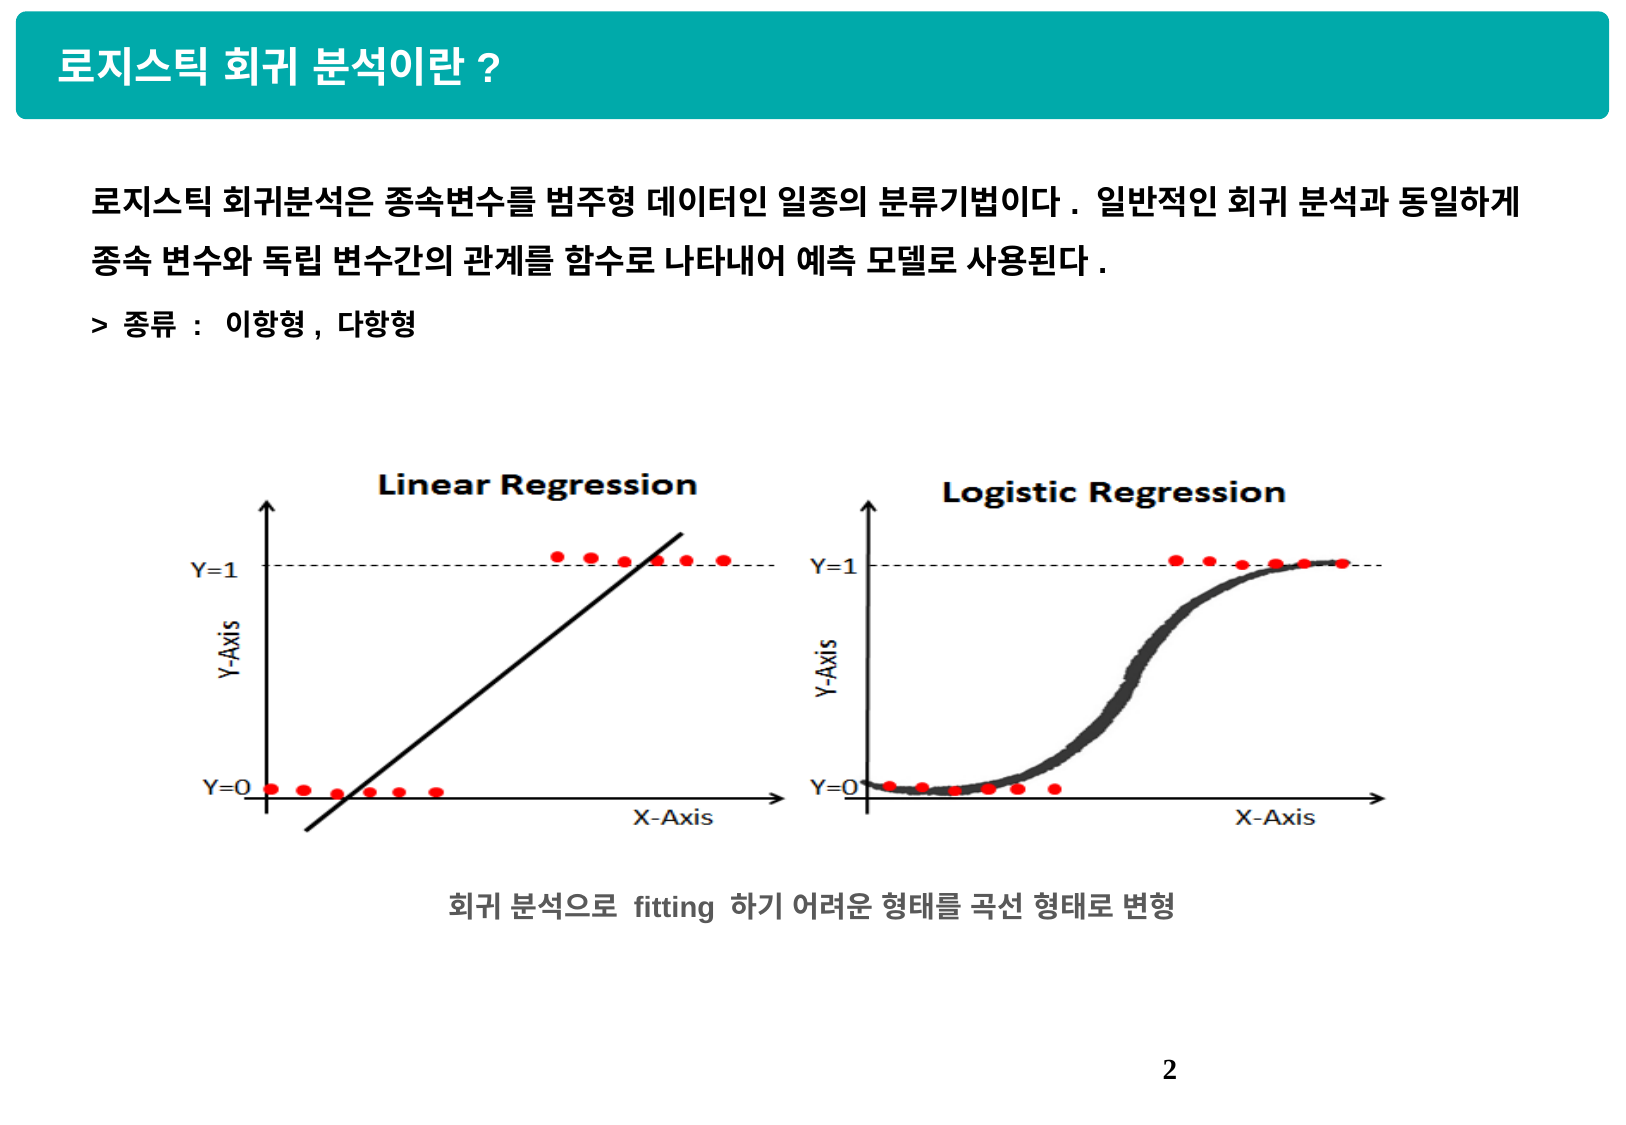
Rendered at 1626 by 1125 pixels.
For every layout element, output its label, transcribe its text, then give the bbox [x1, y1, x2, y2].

text_box 로지스틱 회귀분석은 종속변수를 범주형 데이터인 일종의 분류기법이다. 일반적인 회귀 분석과 동일하게 종속 변수와 독립 변수간의 관계를 함수로 나타내어 예측 모델로 사용된다. [80, 160, 1545, 342]
text_box 회귀 분석으로 fitting 하기 어려운 형태를 곡선 형태로 변형 [0, 881, 1625, 932]
text_box > 종류 : 이항형, 다항형 [76, 299, 514, 350]
text_box 로지스틱 회귀 분석이란? [21, 32, 907, 148]
slide_number 1 [1147, 1042, 1514, 1103]
picture [174, 452, 1449, 846]
